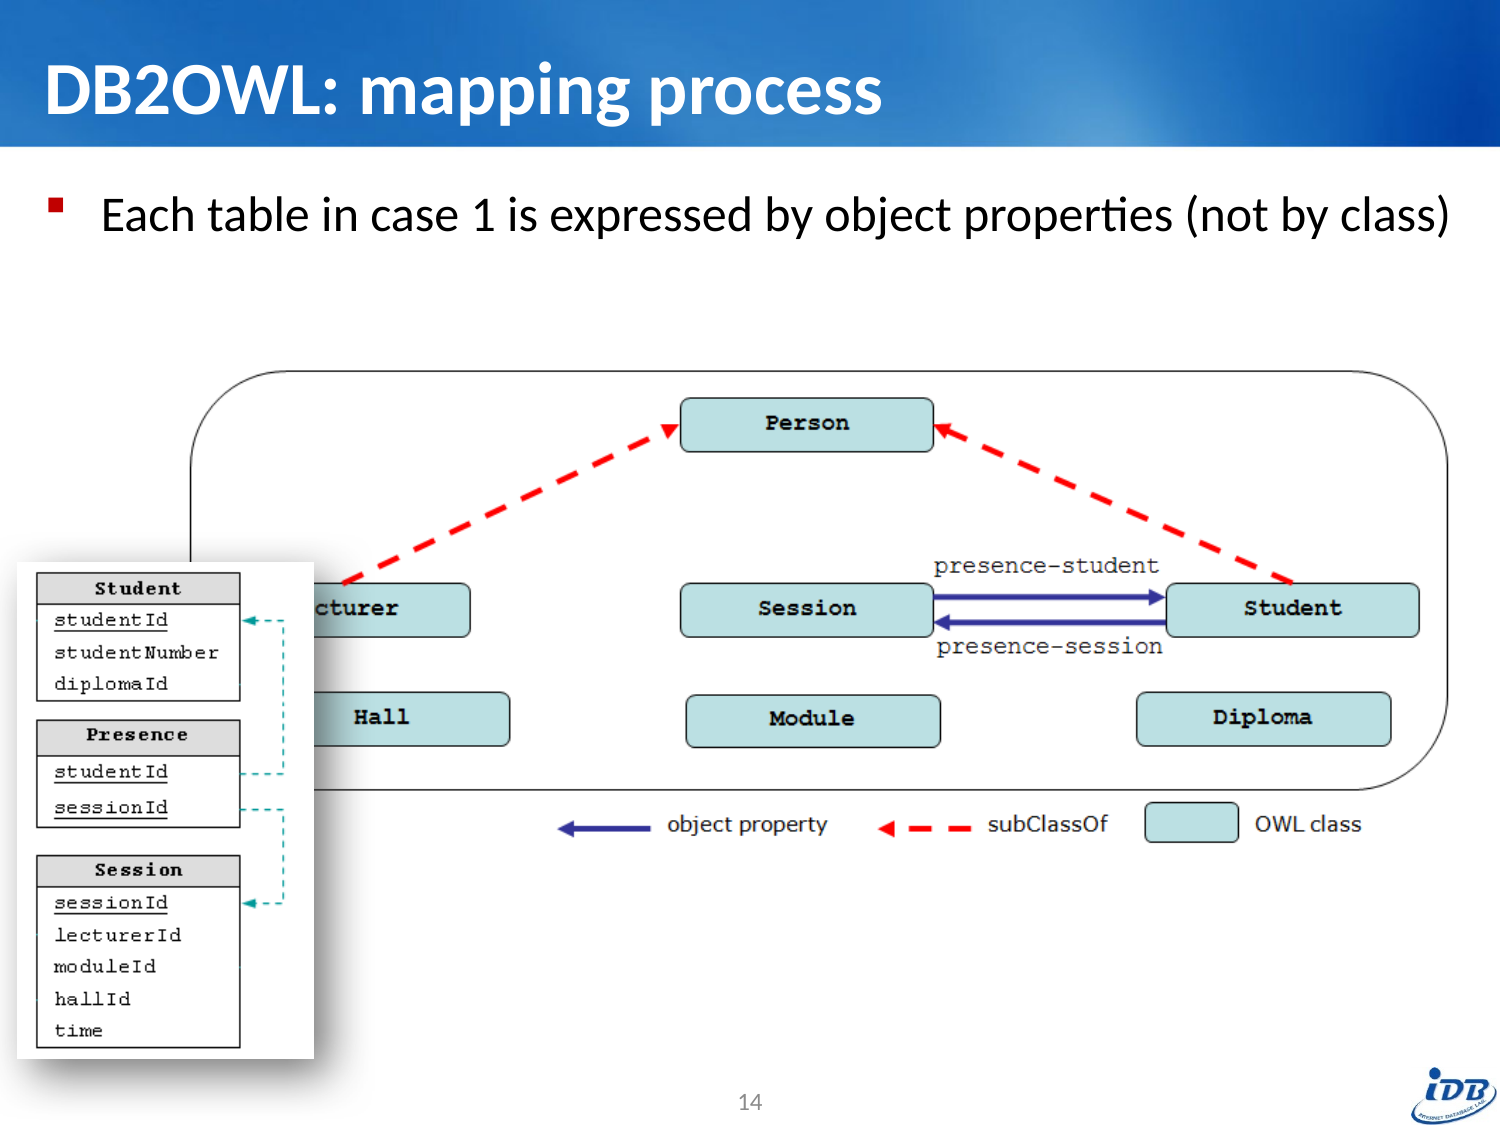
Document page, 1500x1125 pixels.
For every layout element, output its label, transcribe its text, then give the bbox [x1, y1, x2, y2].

list Each table in case 1 is expressed by object properties (not by class) [29, 174, 1471, 1071]
picture [0, 0, 1500, 1125]
slide_number 14 [684, 1082, 816, 1118]
title DB2OWL: mapping process [29, 19, 1471, 149]
